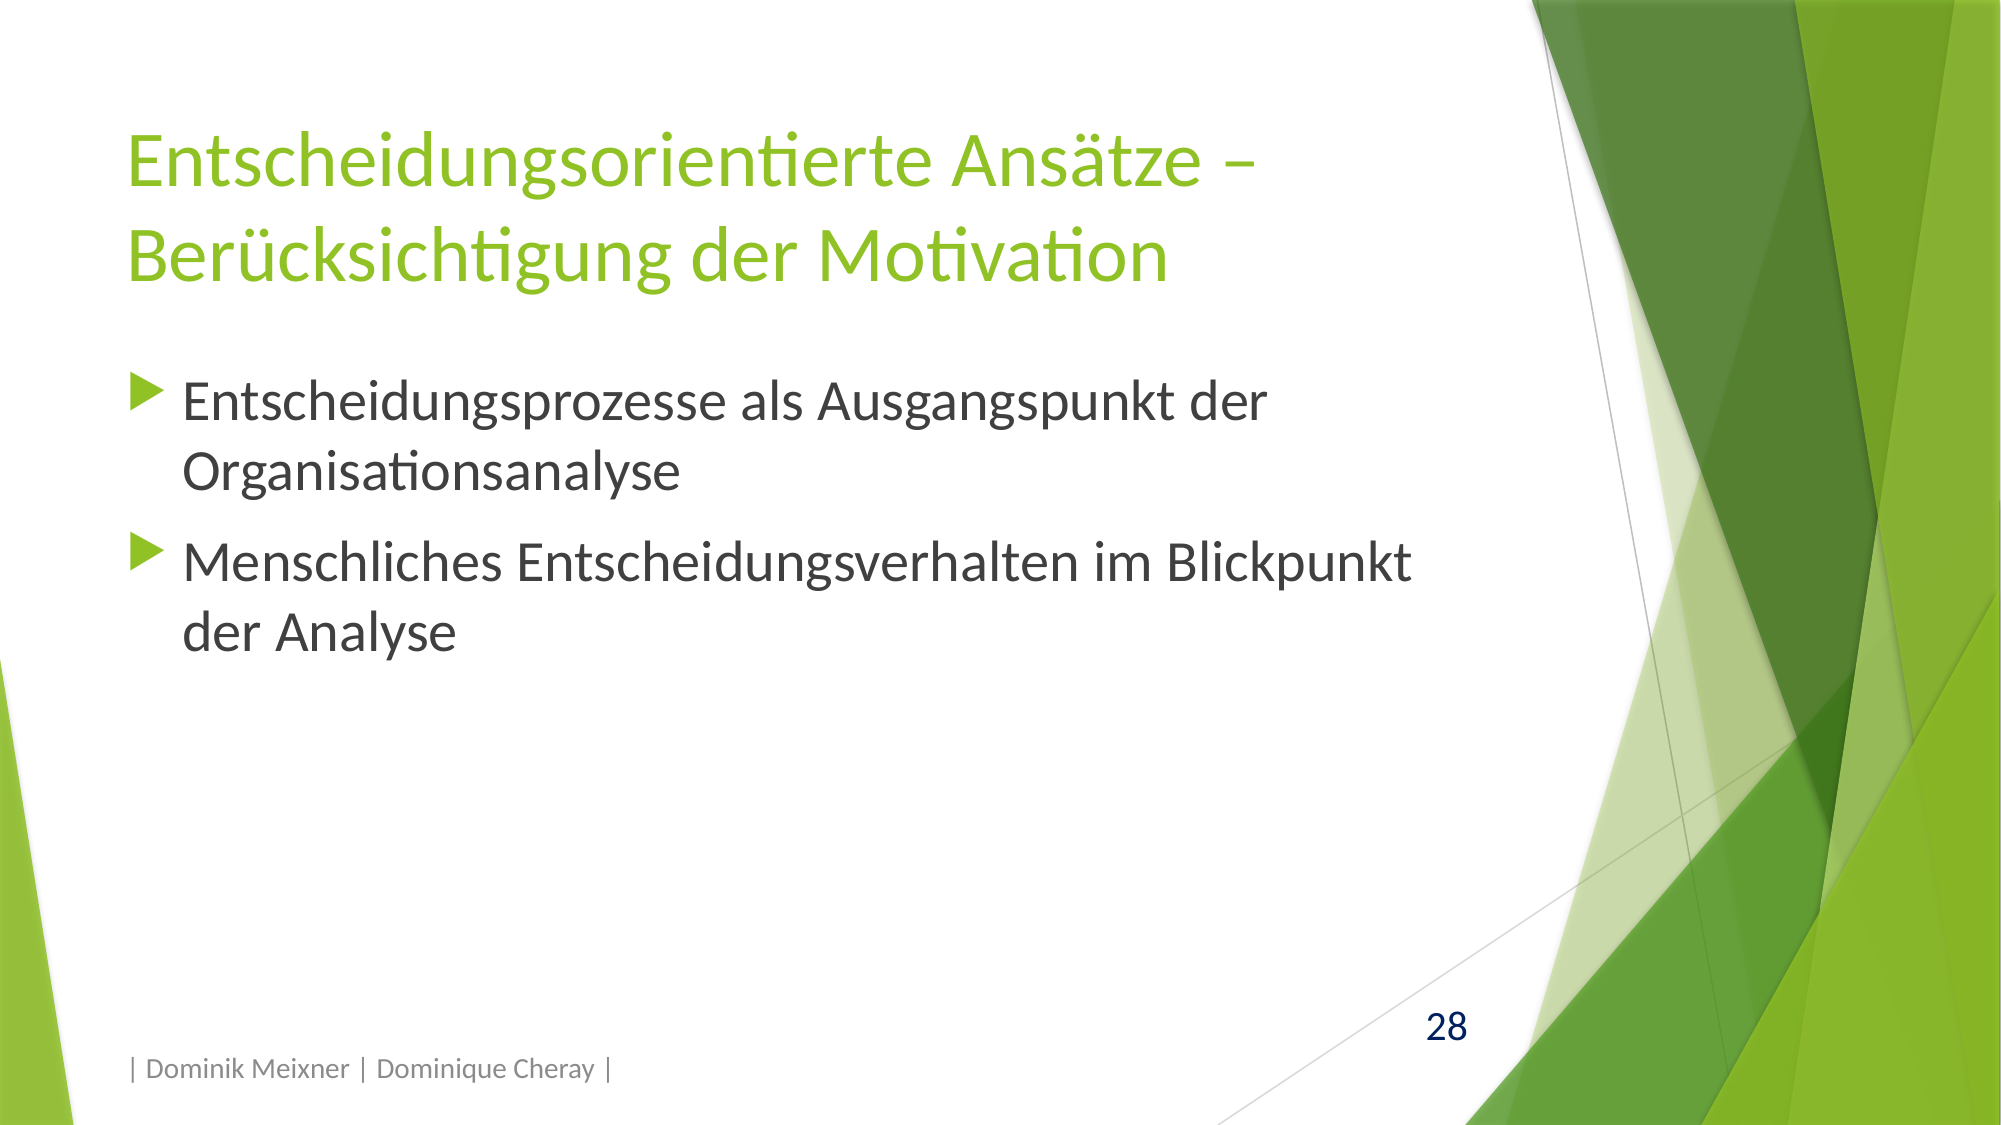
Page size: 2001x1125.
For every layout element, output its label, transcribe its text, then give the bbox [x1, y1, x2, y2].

footer | Dominik Meixner | Dominique Cheray | [111, 1036, 1145, 1097]
title Entscheidungsorientierte Ansätze – Berücksichtigung der Motivation [111, 99, 1522, 317]
list Entscheidungsprozesse als Ausgangspunkt der Organisationsanalyse Menschliches Entscheidungsverhalten im Blickpunkt der Analyse [111, 354, 1522, 992]
